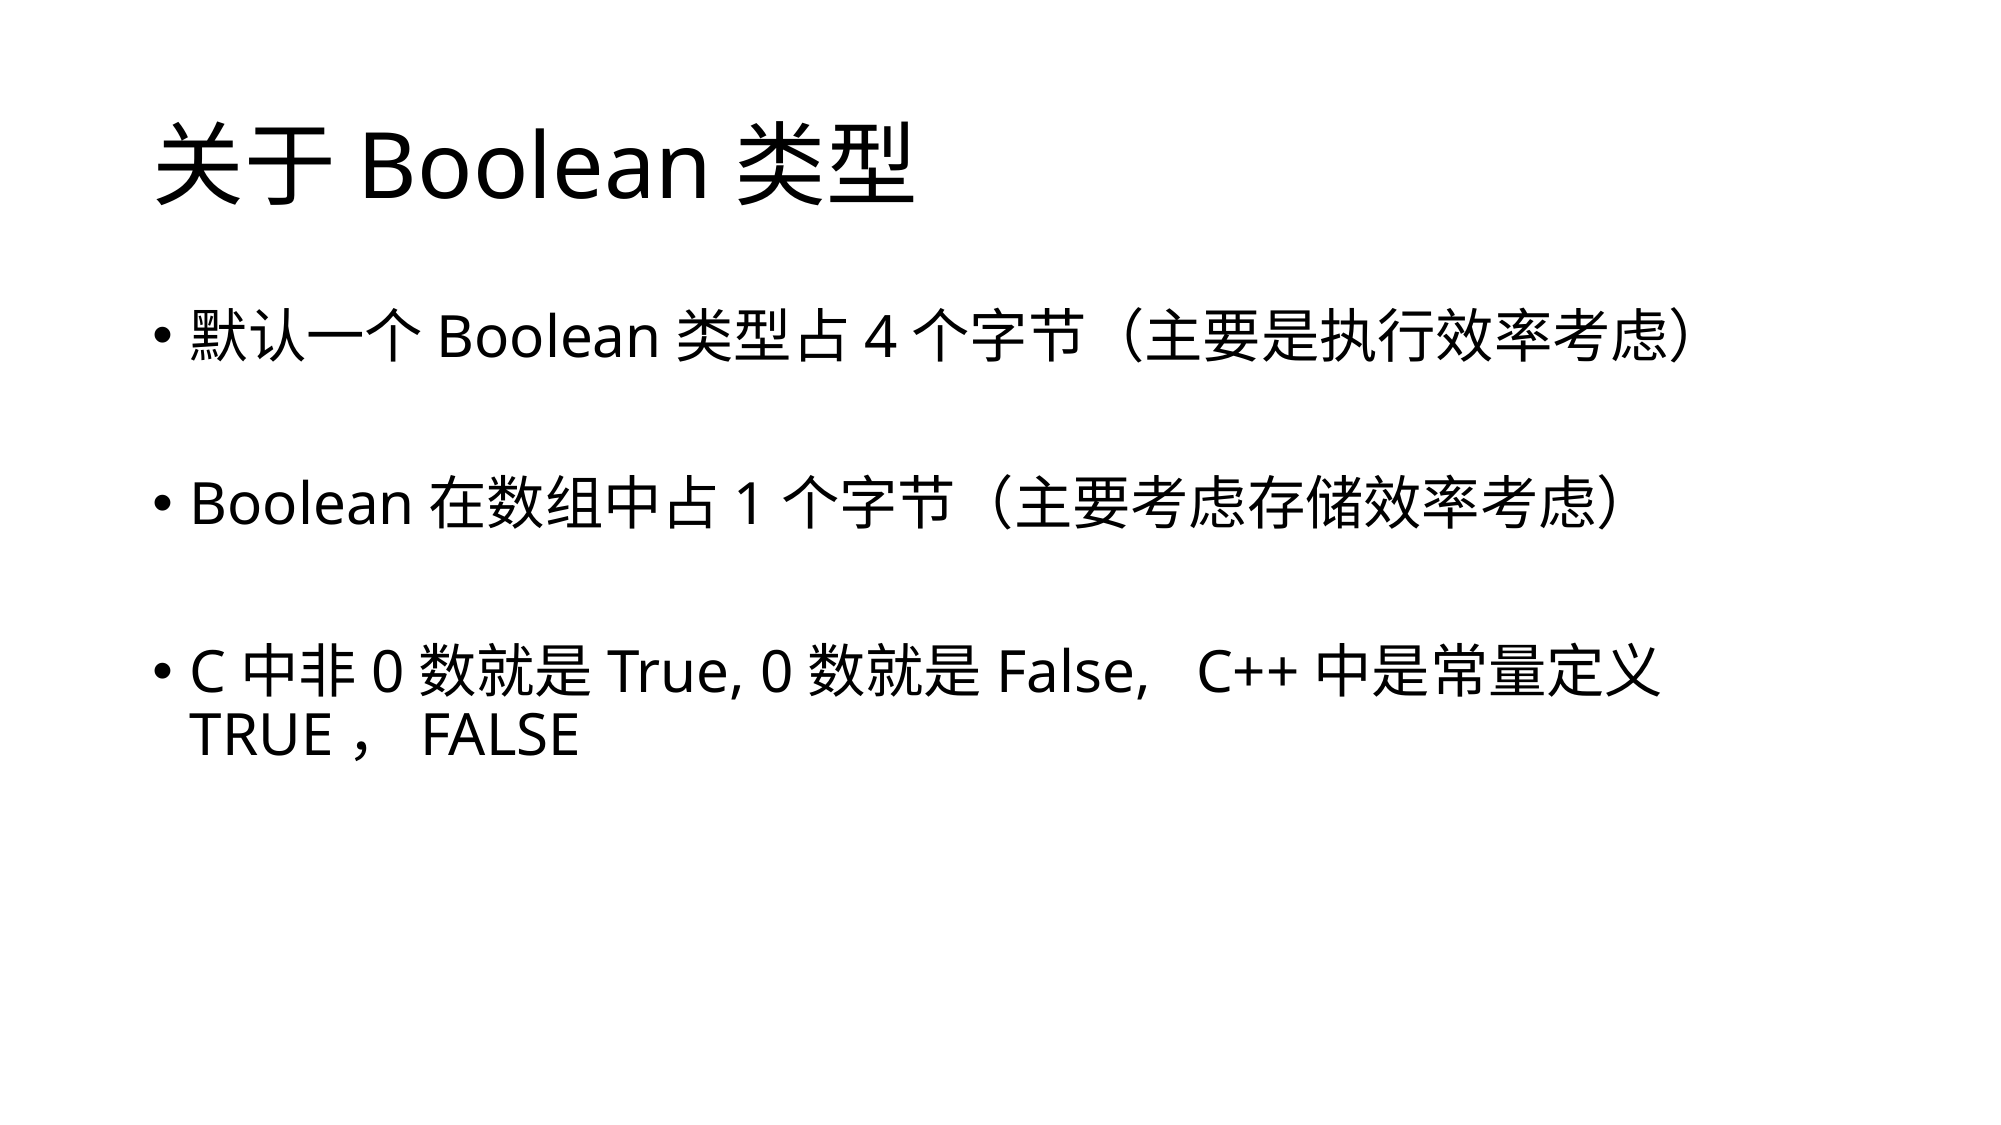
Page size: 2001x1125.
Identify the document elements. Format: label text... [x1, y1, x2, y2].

title 关于Boolean类型 [137, 59, 1863, 278]
list 默认一个Boolean类型占4个字节（主要是执行效率考虑） Boolean在数组中占1个字节（主要考虑存储效率考虑） C中非0数就是True, 0数就是False, C++中是常量定义TRUE，FALSE [137, 299, 1863, 1014]
